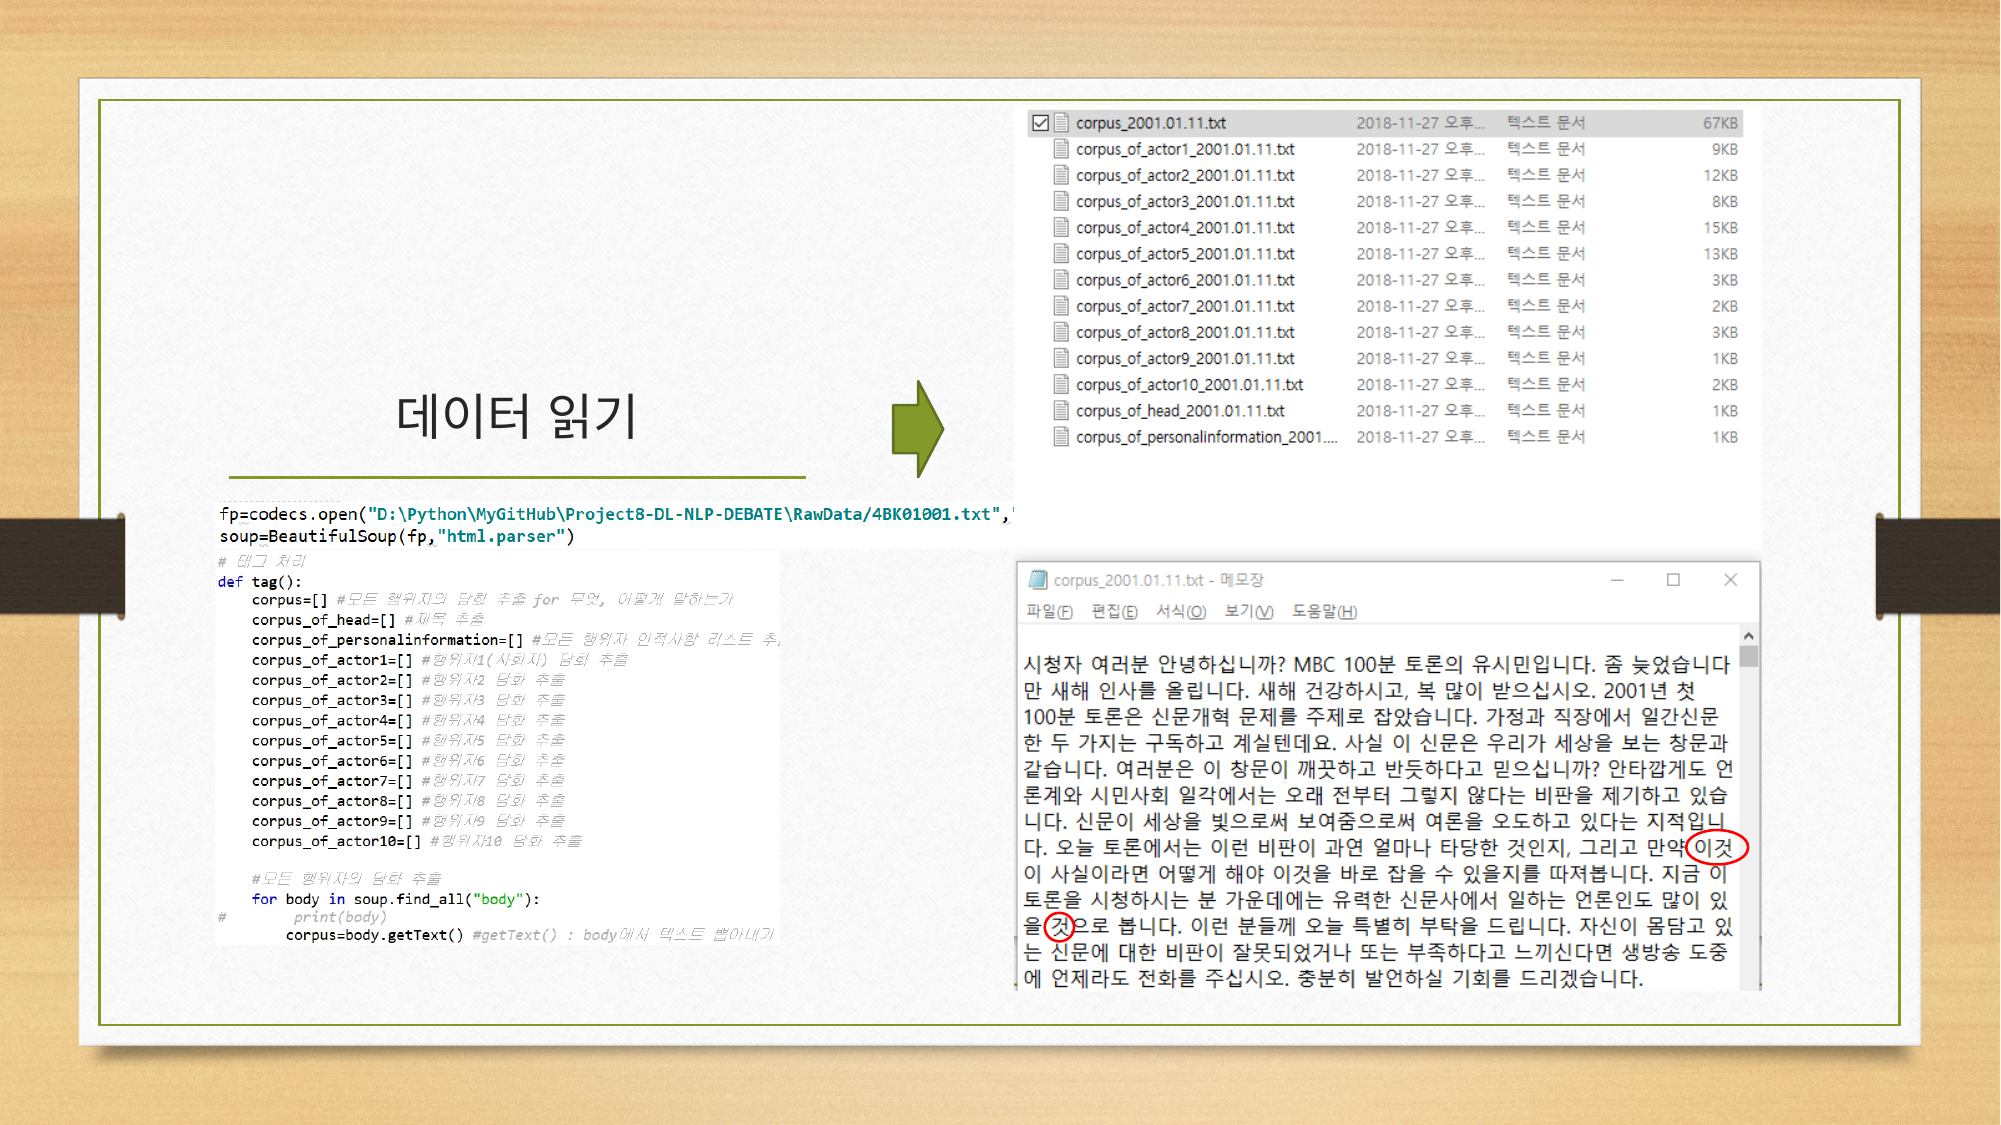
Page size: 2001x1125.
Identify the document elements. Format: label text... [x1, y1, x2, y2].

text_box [1013, 105, 1762, 992]
title 데이터 읽기 [212, 227, 823, 453]
text_box [891, 379, 945, 479]
picture [0, 0, 2001, 1125]
